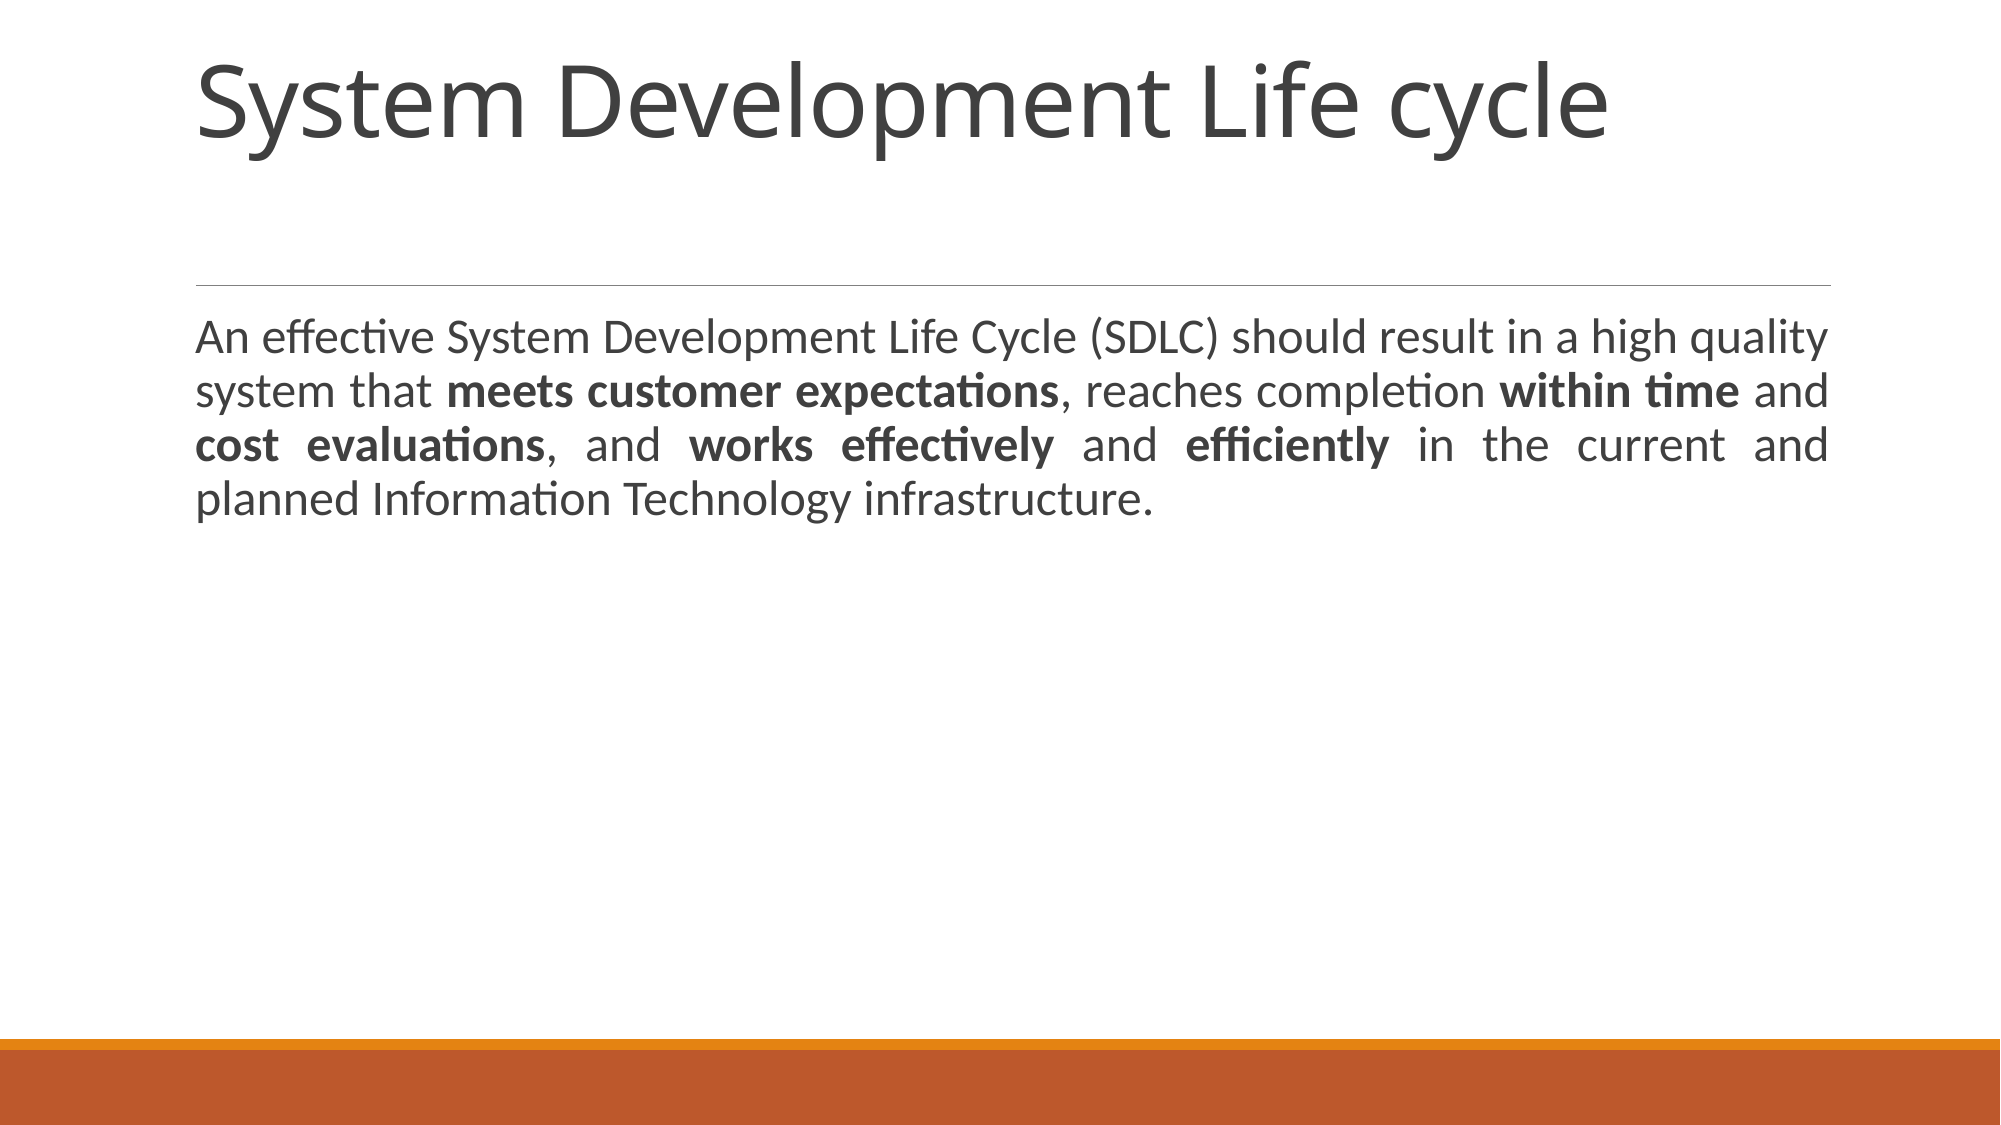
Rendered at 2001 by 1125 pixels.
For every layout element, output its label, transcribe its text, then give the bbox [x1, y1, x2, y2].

list An effective System Development Life Cycle (SDLC) should result in a high quality system that meets customer expectations, reaches completion within time and cost evaluations, and works effectively and efficiently in the current and planned Information Technology infrastructure. [180, 302, 1830, 963]
title System Development Life cycle [180, 47, 1830, 285]
